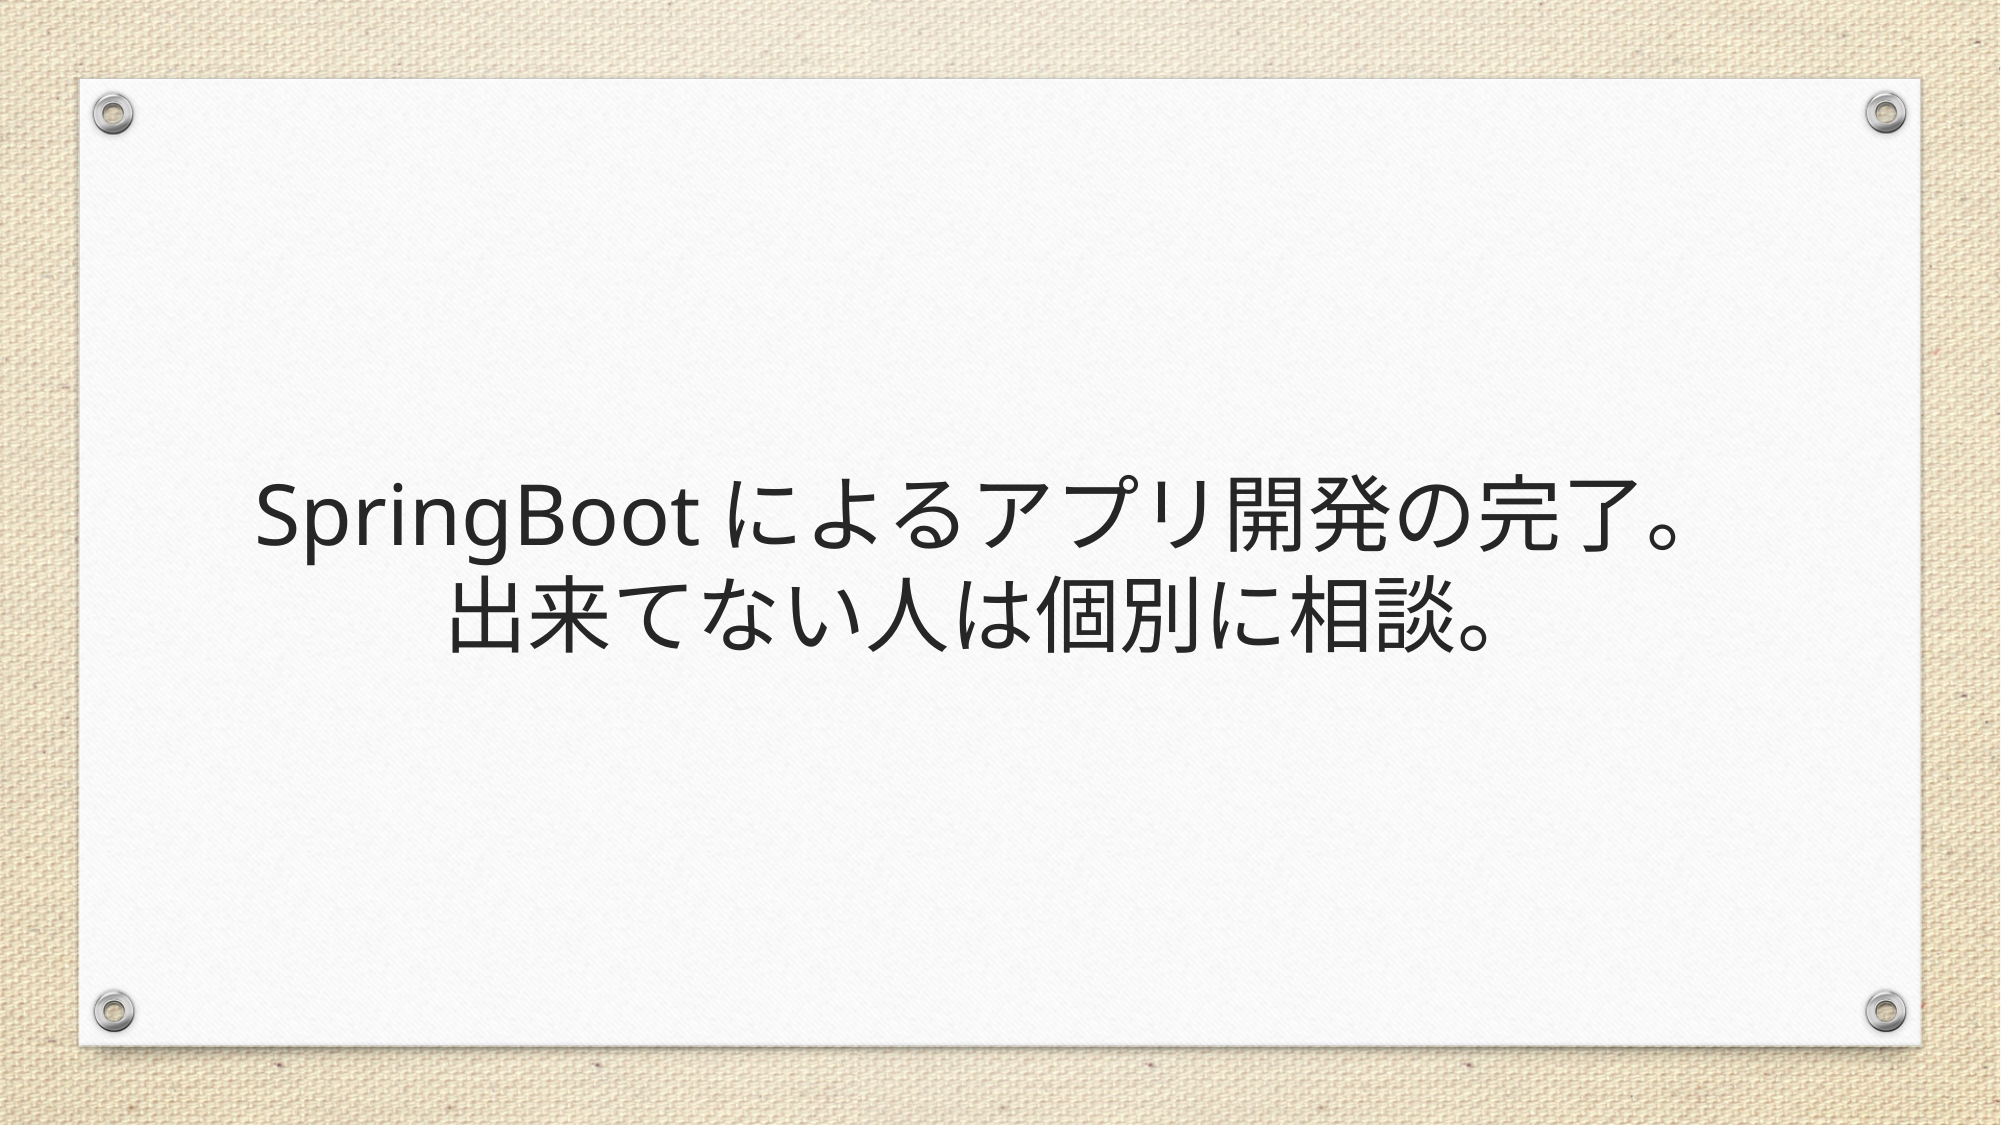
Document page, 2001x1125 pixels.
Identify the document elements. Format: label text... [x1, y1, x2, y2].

title SpringBootによるアプリ開発の完了。 出来てない人は個別に相談。 [233, 437, 1752, 687]
picture [0, 0, 2001, 1125]
